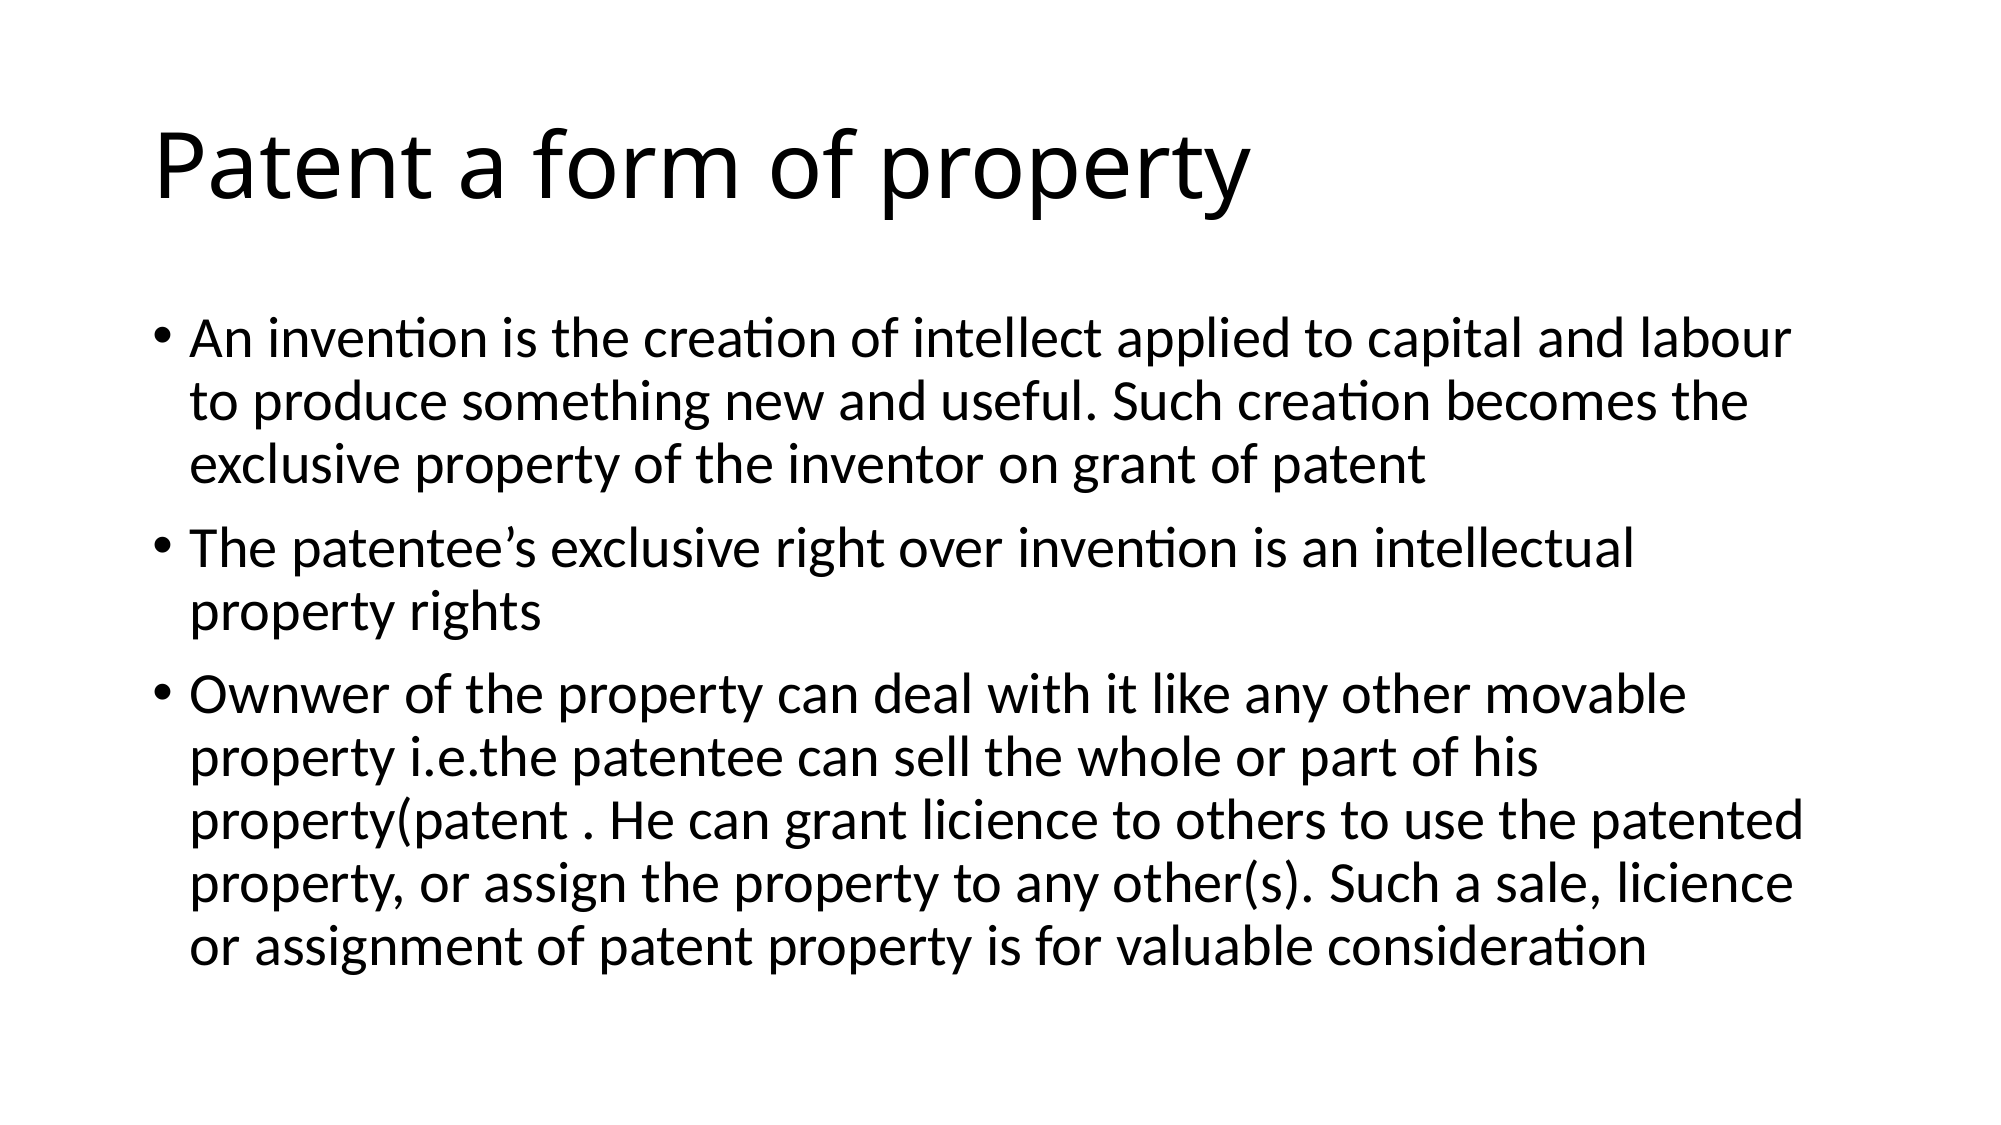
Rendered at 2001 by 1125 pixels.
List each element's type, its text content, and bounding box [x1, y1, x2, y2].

list An invention is the creation of intellect applied to capital and labour to produce something new and useful. Such creation becomes the exclusive property of the inventor on grant of patent The patentee’s exclusive right over invention is an intellectual property rights Ownwer of the property can deal with it like any other movable property i.e.the patentee can sell the whole or part of his property(patent . He can grant licience to others to use the patented property, or assign the property to any other(s). Such a sale, licience or assignment of patent property is for valuable consideration [137, 299, 1863, 1014]
title Patent a form of property [137, 59, 1863, 278]
